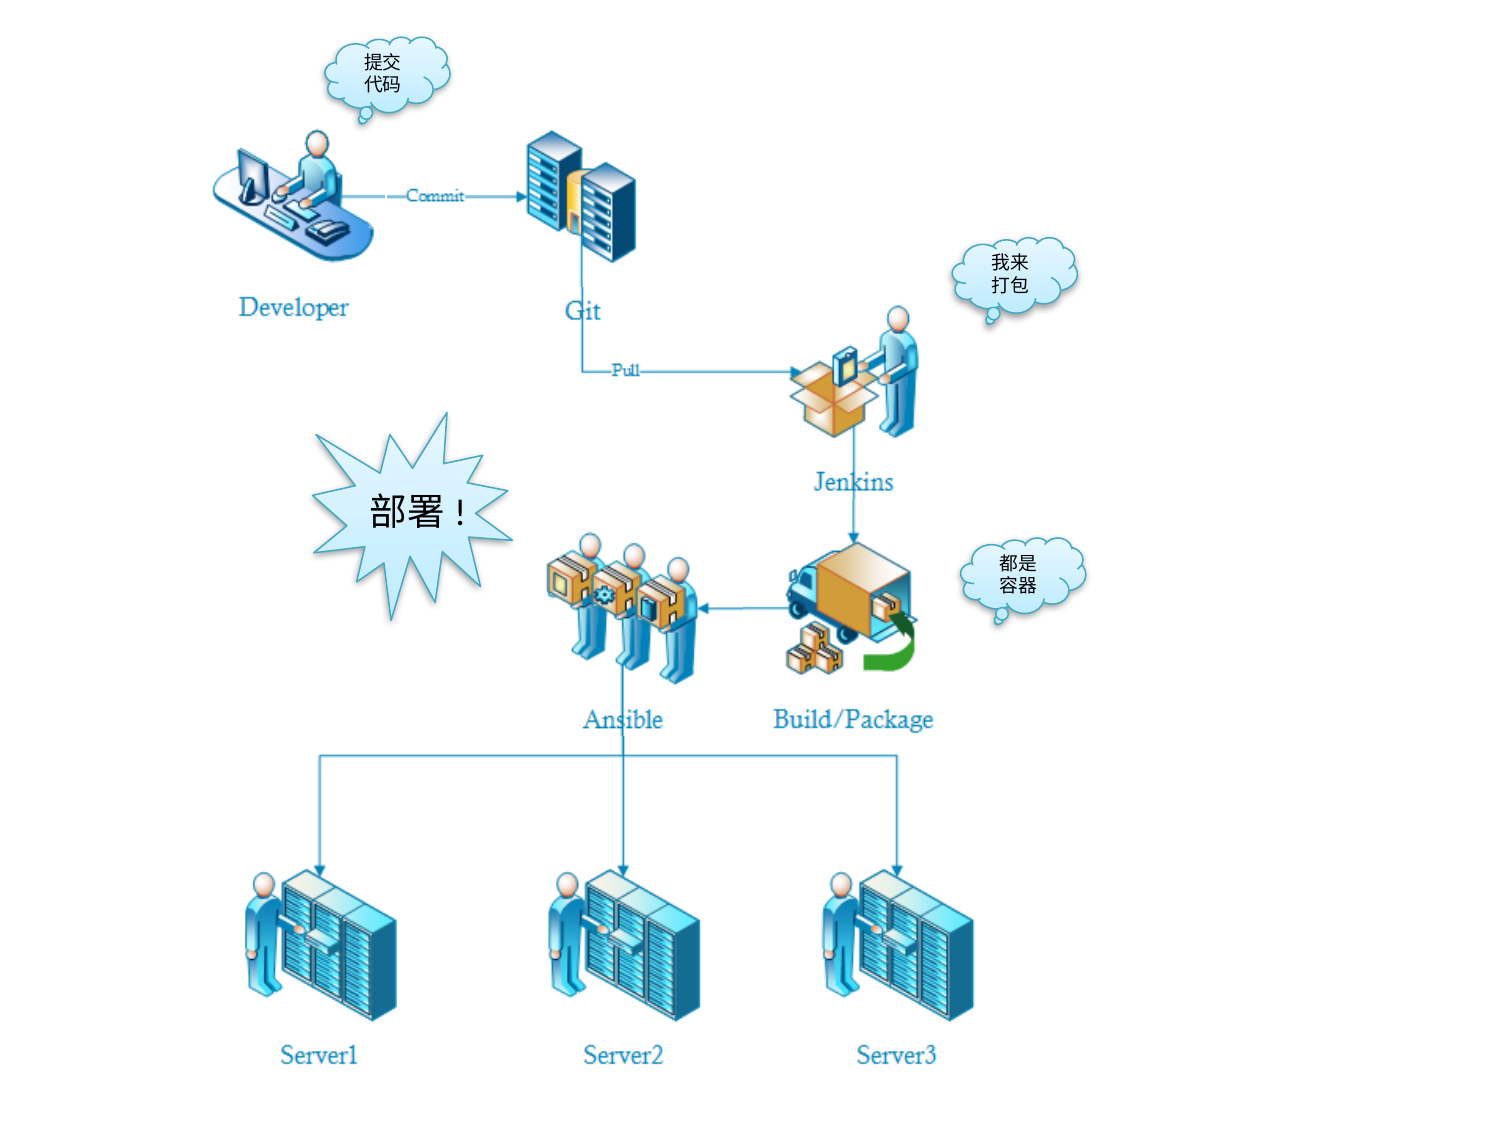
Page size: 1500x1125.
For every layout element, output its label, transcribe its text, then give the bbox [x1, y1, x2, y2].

text_box 我来打包 [951, 236, 1079, 326]
text_box 提交代码 [324, 36, 451, 110]
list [212, 112, 385, 346]
picture [224, 87, 994, 1083]
text_box 都是容器 [985, 537, 1087, 626]
text_box 部署! [311, 411, 514, 622]
